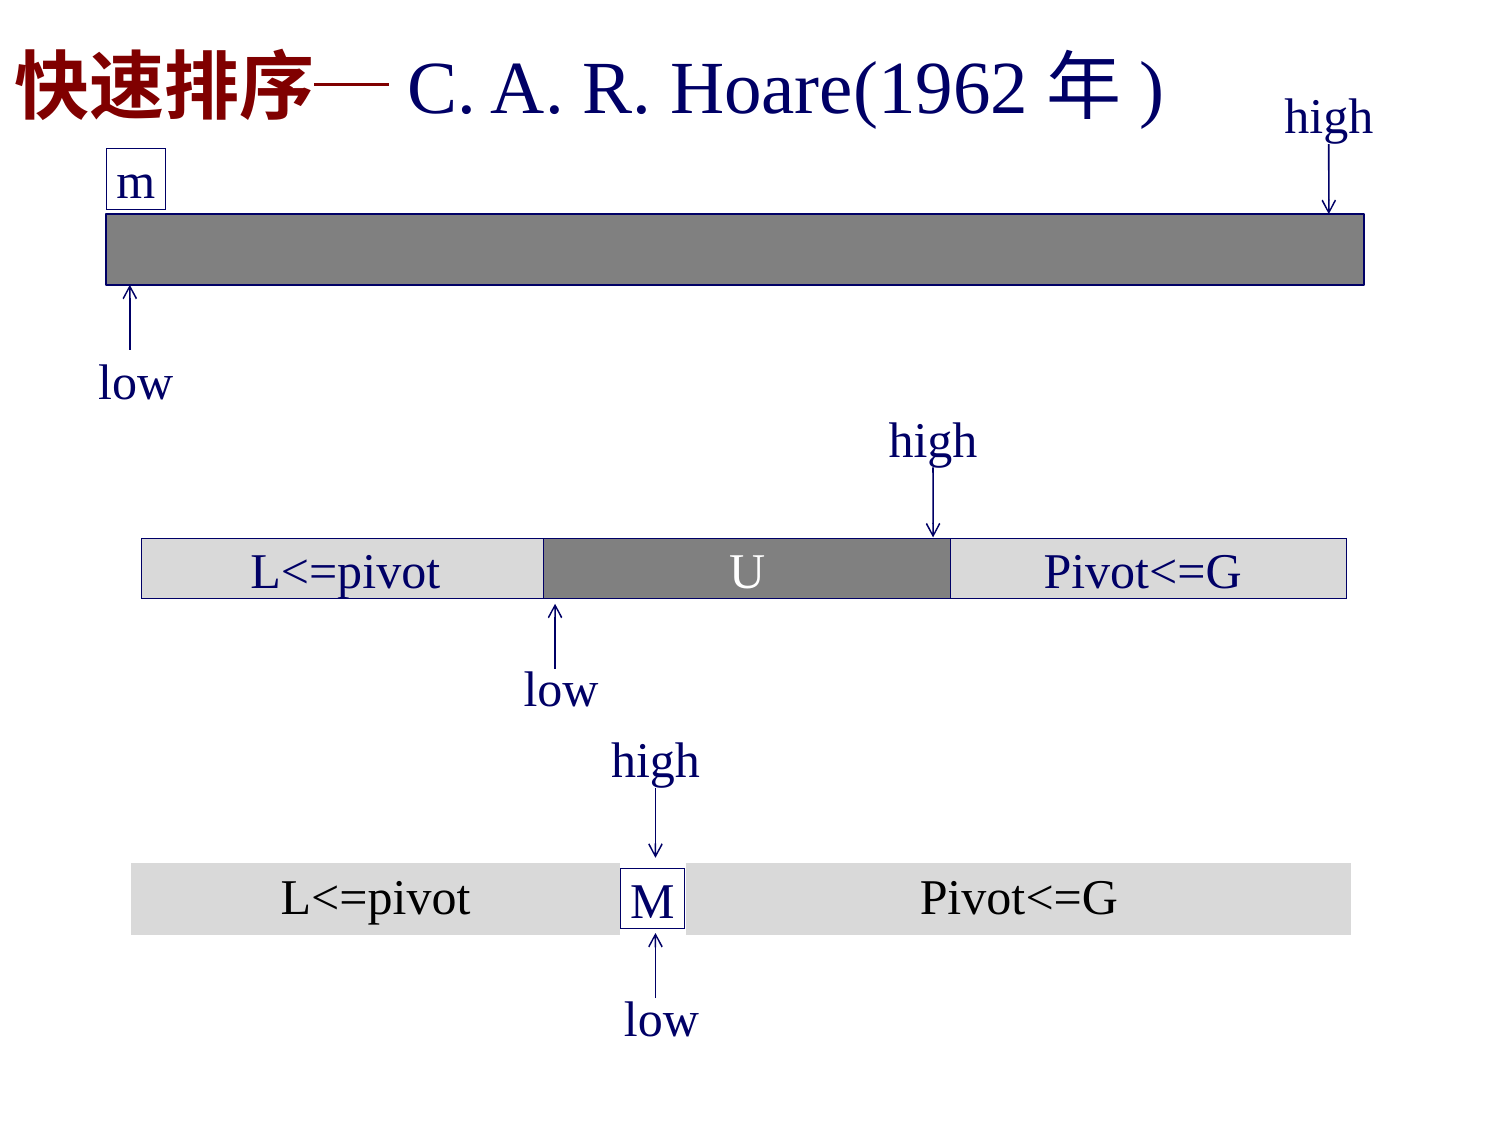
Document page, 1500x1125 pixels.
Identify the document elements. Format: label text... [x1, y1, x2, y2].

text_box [885, 407, 981, 538]
text_box U [543, 538, 951, 599]
text_box m [106, 148, 166, 210]
text_box 快速排序─C. A. R. Hoare(1962年) [0, 30, 1329, 136]
table_header L<=pivot [131, 863, 620, 935]
text_box M [620, 868, 685, 929]
text_box Pivot<=G [951, 538, 1347, 599]
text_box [88, 284, 184, 411]
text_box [613, 932, 709, 1047]
text_box [106, 213, 1365, 285]
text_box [1281, 83, 1377, 215]
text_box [607, 727, 703, 858]
text_box L<=pivot [141, 538, 543, 599]
table_header Pivot<=G [686, 863, 1351, 935]
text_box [513, 603, 609, 718]
